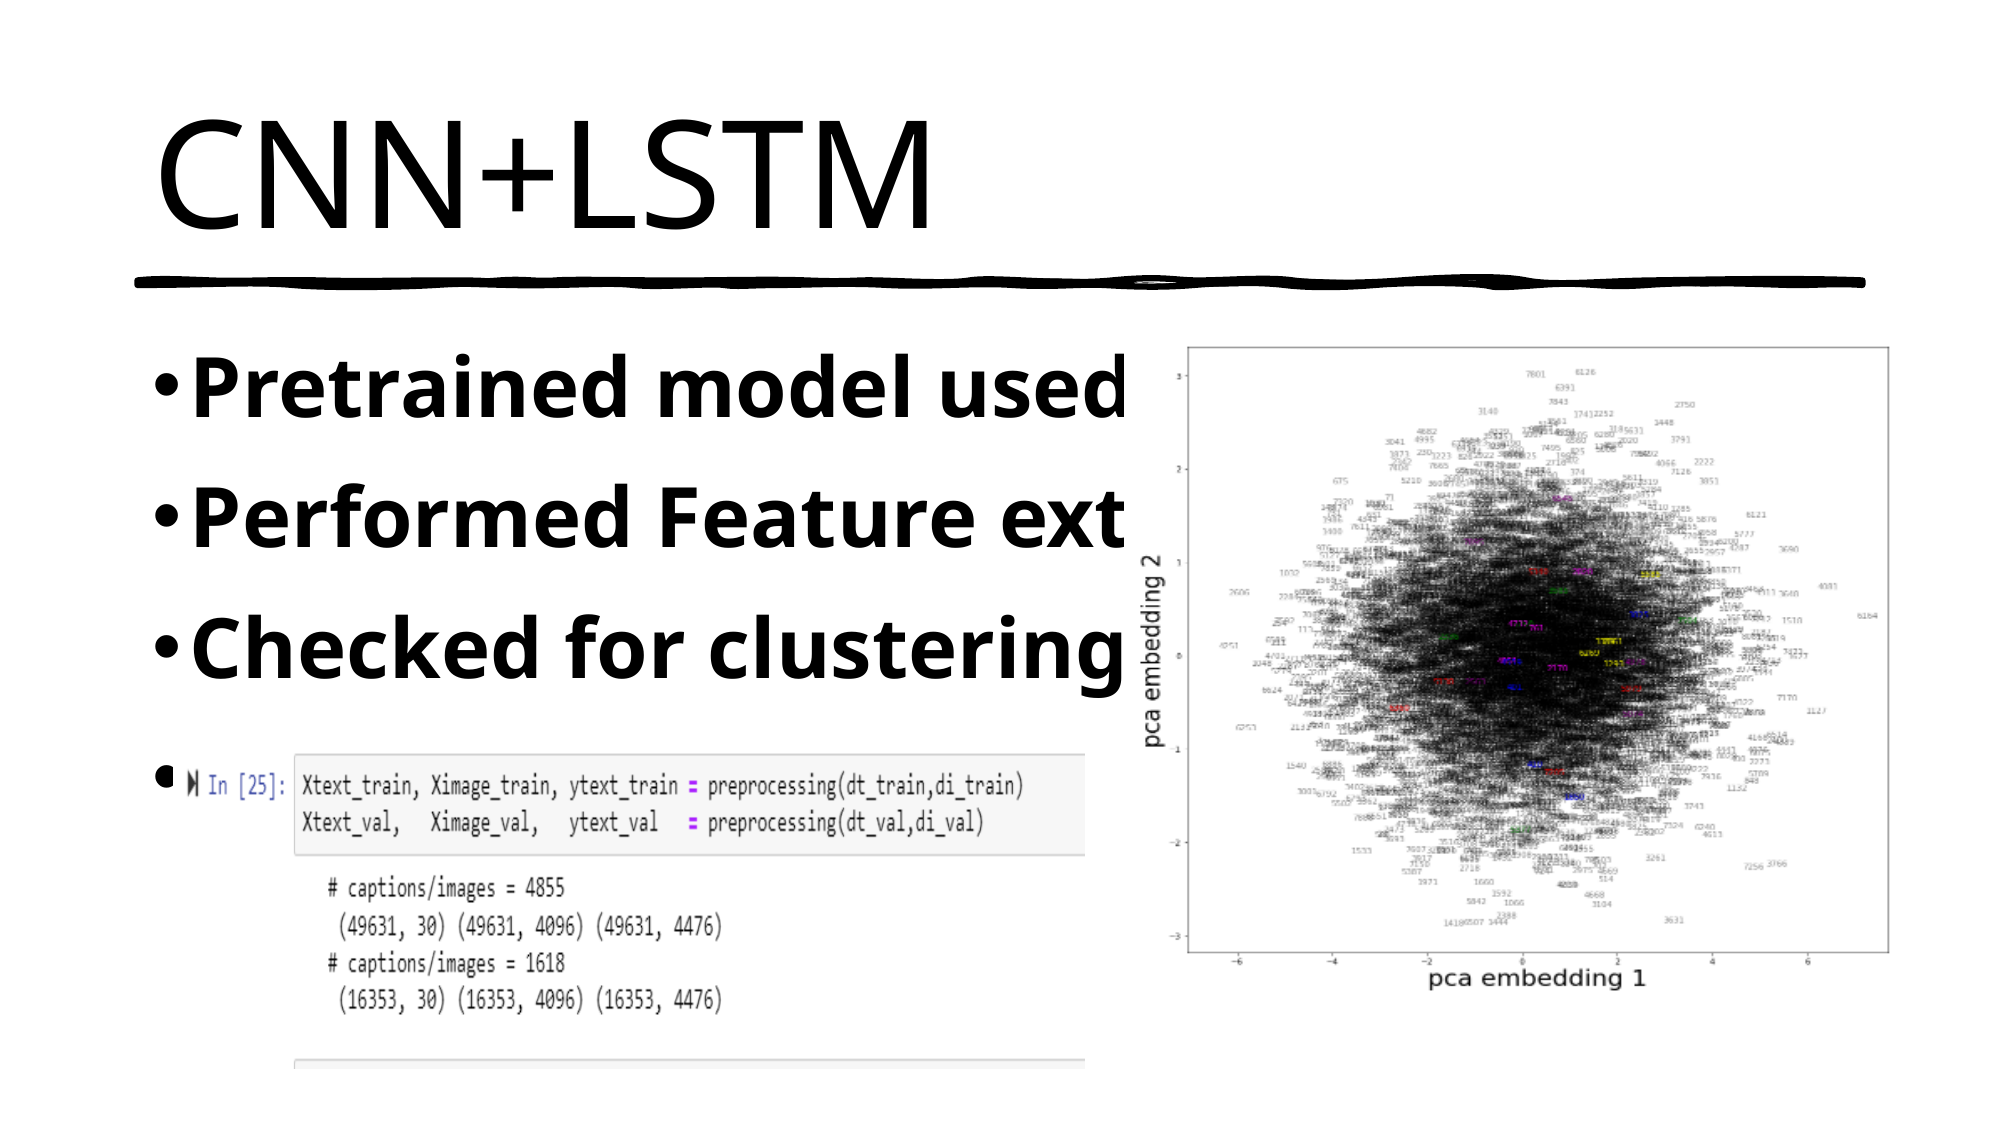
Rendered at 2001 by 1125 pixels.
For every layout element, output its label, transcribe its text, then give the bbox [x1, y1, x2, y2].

title CNN+LSTM [137, 59, 1863, 278]
picture [1124, 341, 1928, 1004]
list Pretrained model used: VGG-16 Performed Feature extraction Checked for clustering with PCA Trained the model : [137, 316, 1863, 1014]
picture [173, 729, 1085, 1069]
